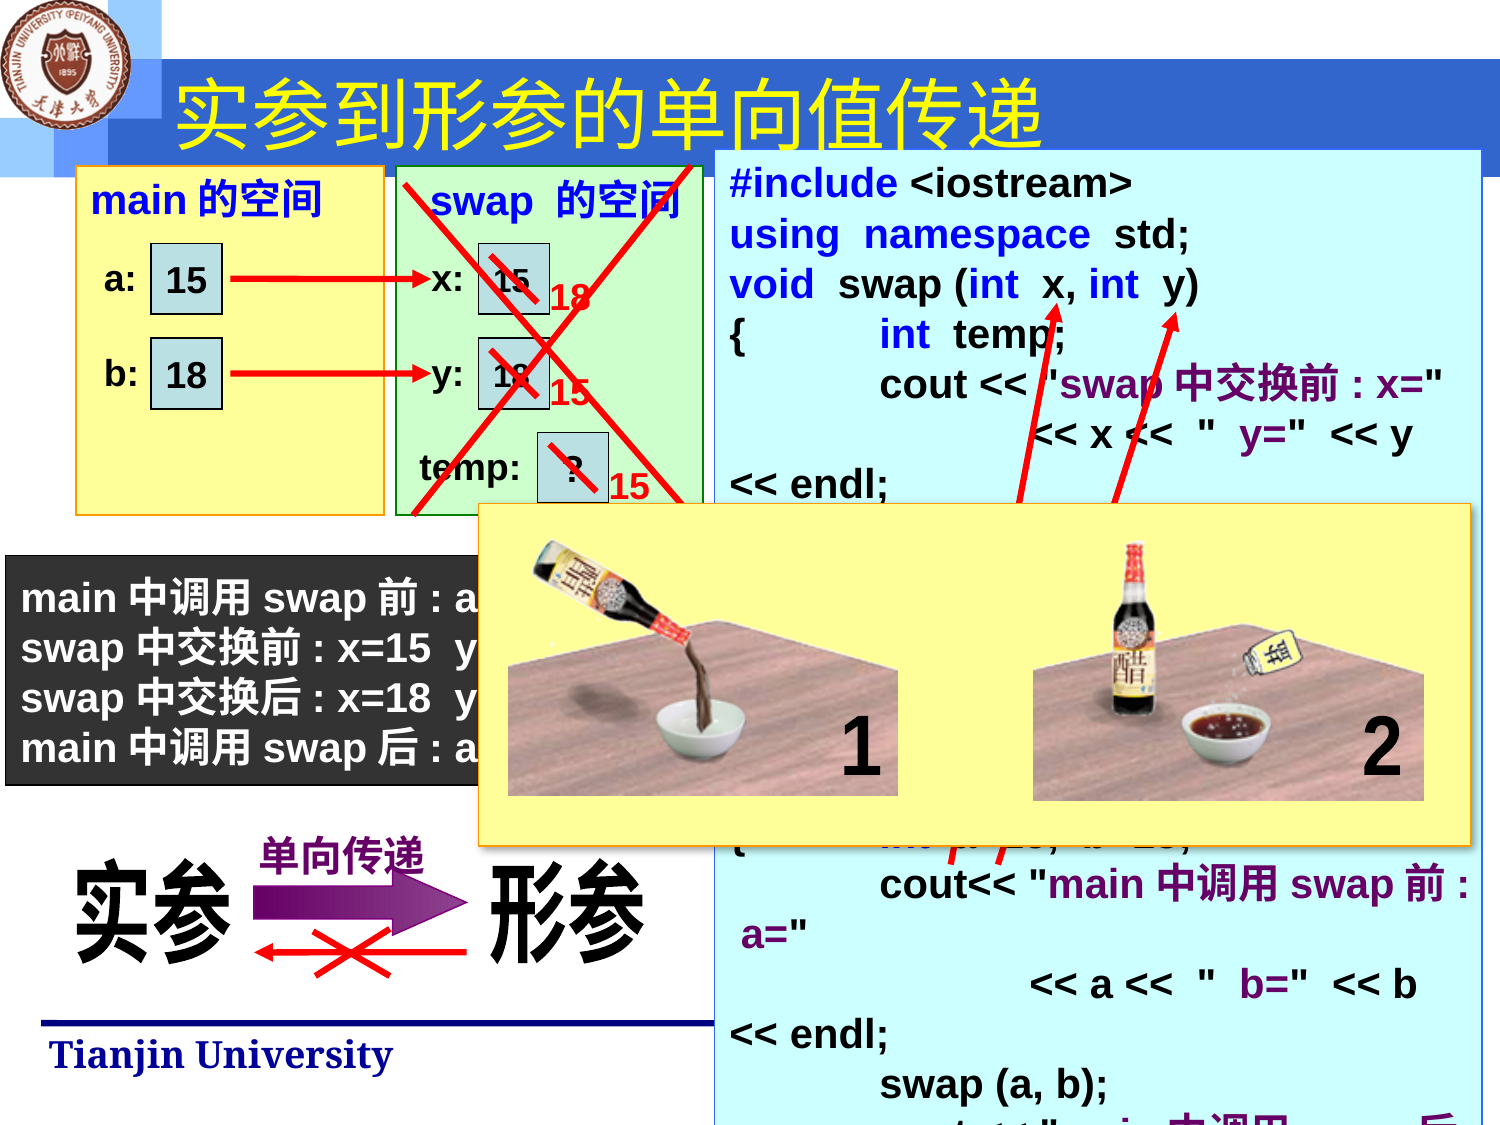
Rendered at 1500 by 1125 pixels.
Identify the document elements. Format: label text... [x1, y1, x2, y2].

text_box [692, 165, 714, 501]
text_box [75, 165, 385, 516]
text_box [312, 928, 391, 977]
title 实参到形参的单向值传递 [157, 42, 1471, 183]
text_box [88, 243, 223, 315]
text_box [1115, 311, 1179, 500]
picture [0, 0, 131, 130]
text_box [478, 503, 1471, 847]
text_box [404, 165, 692, 516]
text_box main中调用swap前: a=15 b=18 swap中交换前: x=15 y=18 swap中交换后: x=18 y=15 main中调用swap后: a=15 b=18 [5, 555, 473, 786]
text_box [76, 822, 645, 965]
text_box [1019, 302, 1061, 500]
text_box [88, 337, 223, 410]
text_box #include <iostream> using namespace std; void swap (int x, int y) { int temp; cout << "swap中交换前: x=" << x << " y=" << y << endl; temp=x; x=y; y=temp; cout << "swap中交换后: x=" << x << " y=" << y << endl; } int main() { int a=15, b=18; cout<< "main中调用swap前: a=" << a << " b=" << b << endl; swap (a, b); cout << "main中调用swap后: a=" << a << " b=" << b << endl; return 0; } [714, 148, 1483, 1125]
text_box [395, 165, 402, 516]
